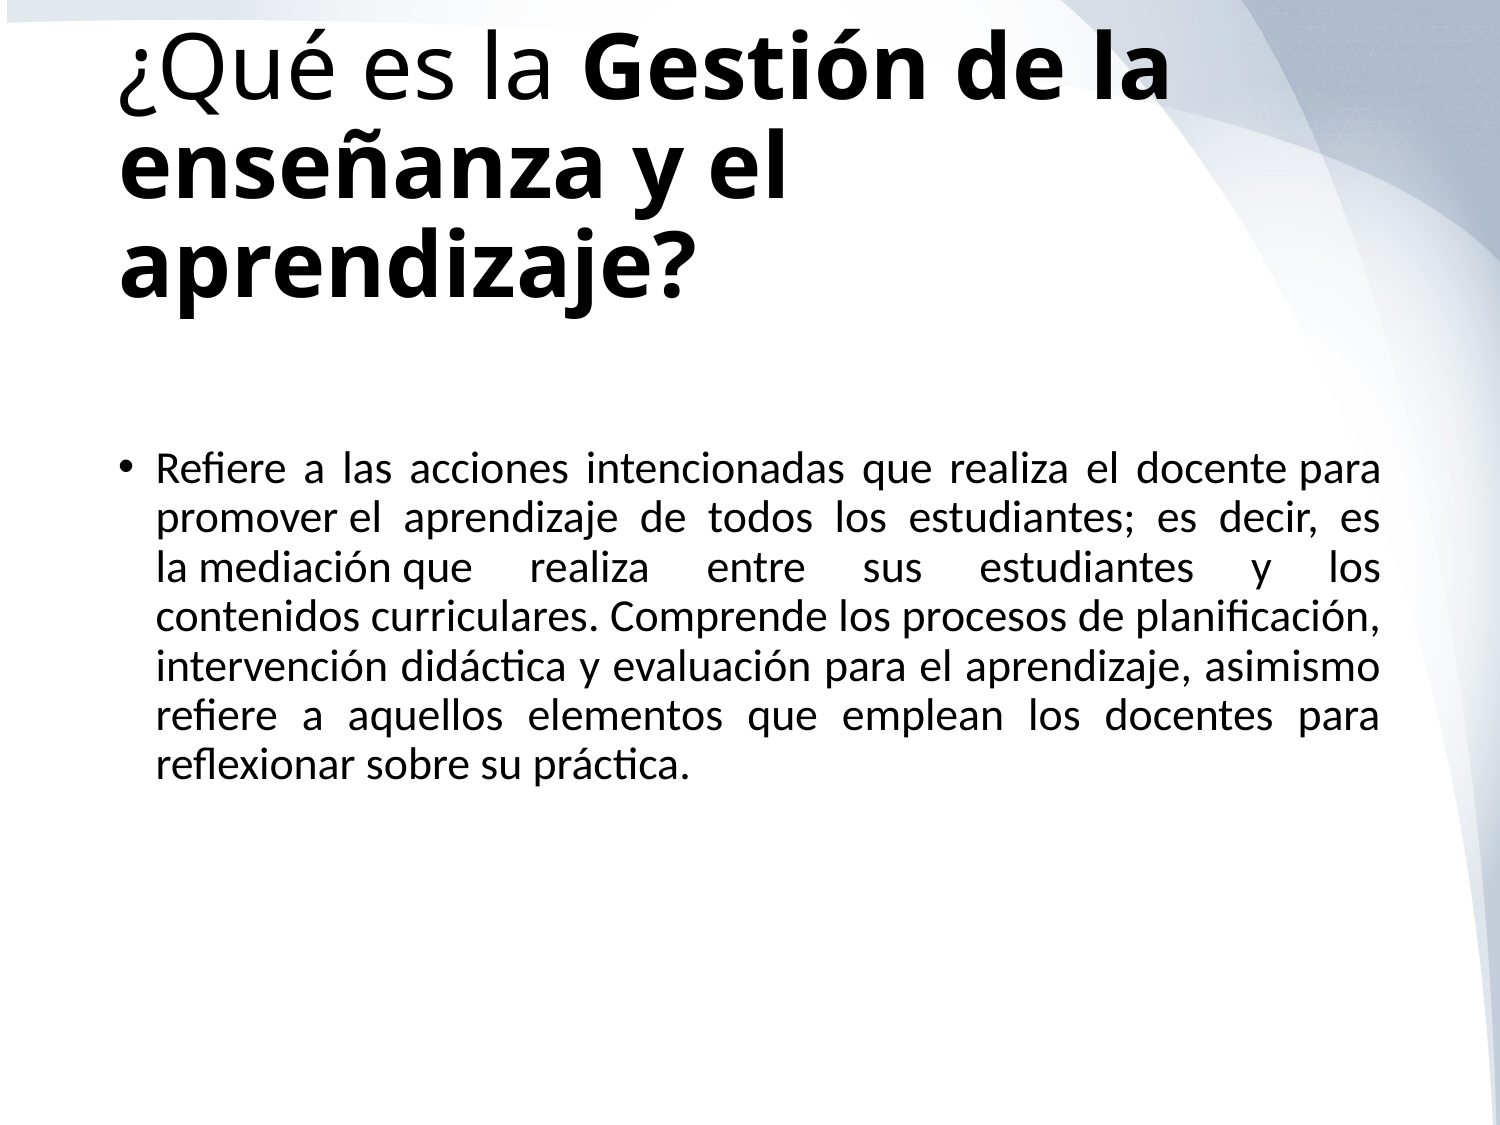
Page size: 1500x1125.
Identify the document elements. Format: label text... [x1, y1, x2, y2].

picture [0, 0, 1500, 1125]
title ¿Qué es la Gestión de la enseñanza y el aprendizaje? [103, 59, 1397, 278]
list Refiere a las acciones intencionadas que realiza el docente para promover el aprendizaje de todos los estudiantes; es decir, es la mediación que realiza entre sus estudiantes y los contenidos curriculares. Comprende los procesos de planificación, intervención didáctica y evaluación para el aprendizaje, asimismo refiere a aquellos elementos que emplean los docentes para reflexionar sobre su práctica. [103, 299, 1397, 1014]
